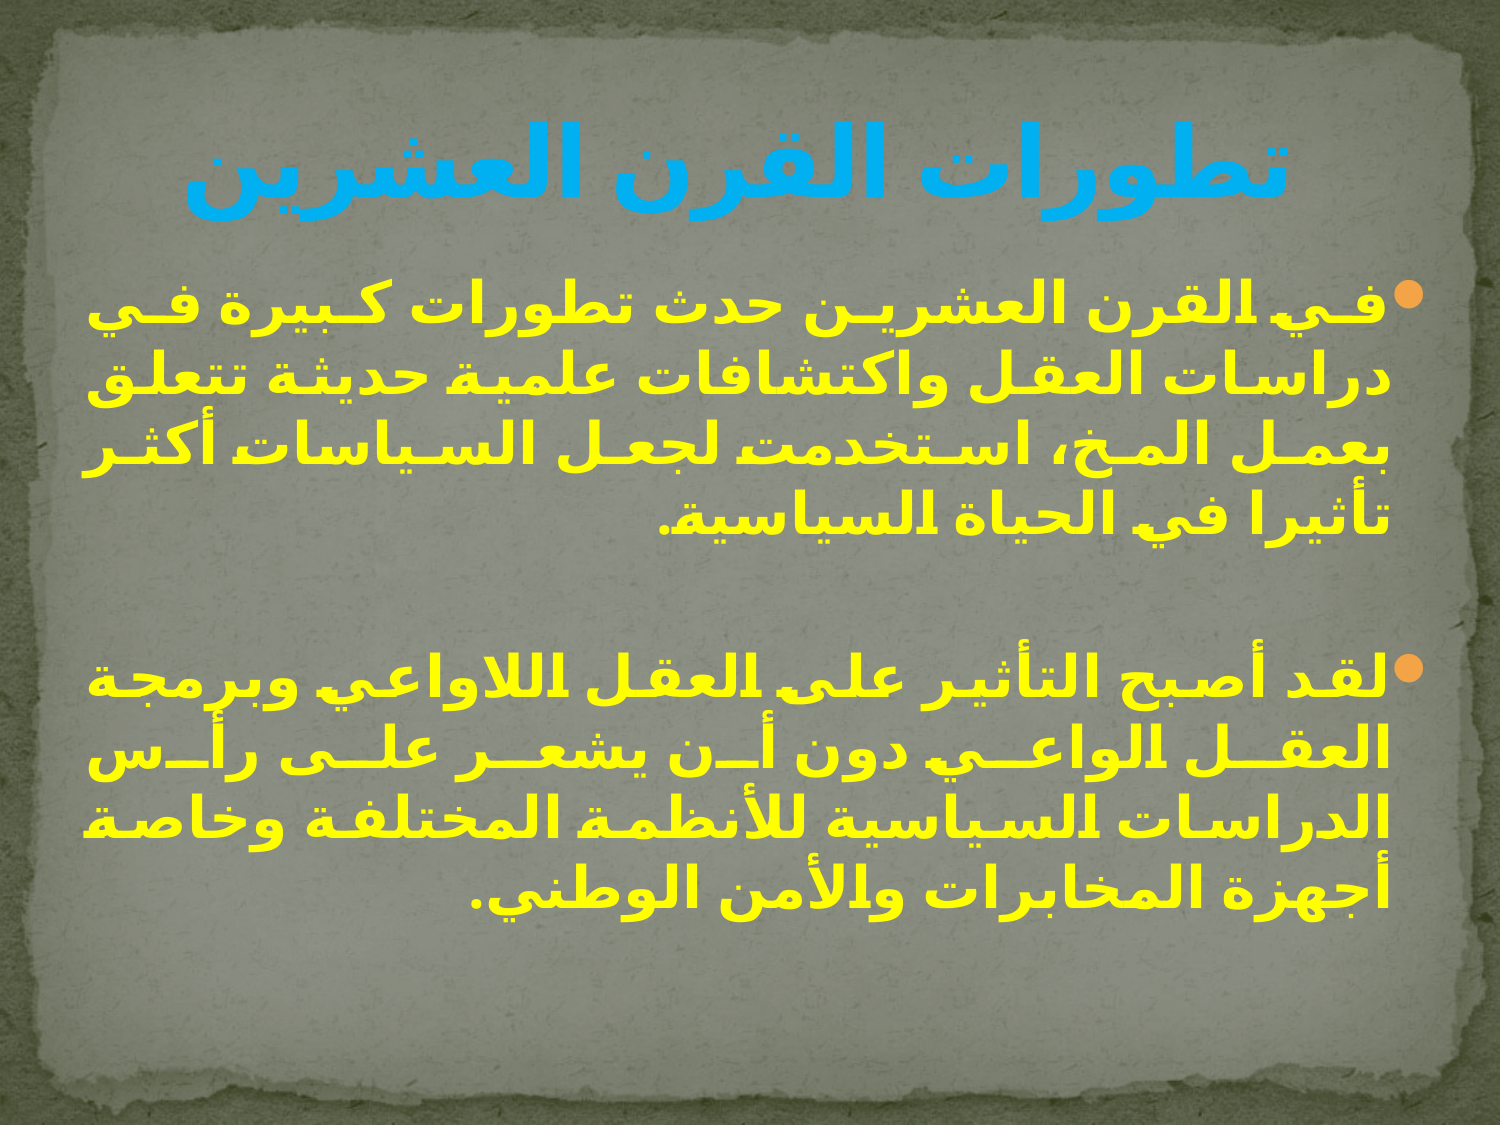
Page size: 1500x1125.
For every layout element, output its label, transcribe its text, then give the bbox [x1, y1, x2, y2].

title تطورات القرن العشرين [74, 24, 1425, 225]
list في القرن العشرين حدث تطورات كبيرة في دراسات العقل واكتشافات علمية حديثة تتعلق بعمل المخ، استخدمت لجعل السياسات أكثر تأثيرا في الحياة السياسية. لقد أصبح التأثير على العقل اللاواعي وبرمجة العقل الواعي دون أن يشعر على رأس الدراسات السياسية للأنظمة المختلفة وخاصة أجهزة المخابرات والأمن الوطني. [70, 257, 1449, 1008]
